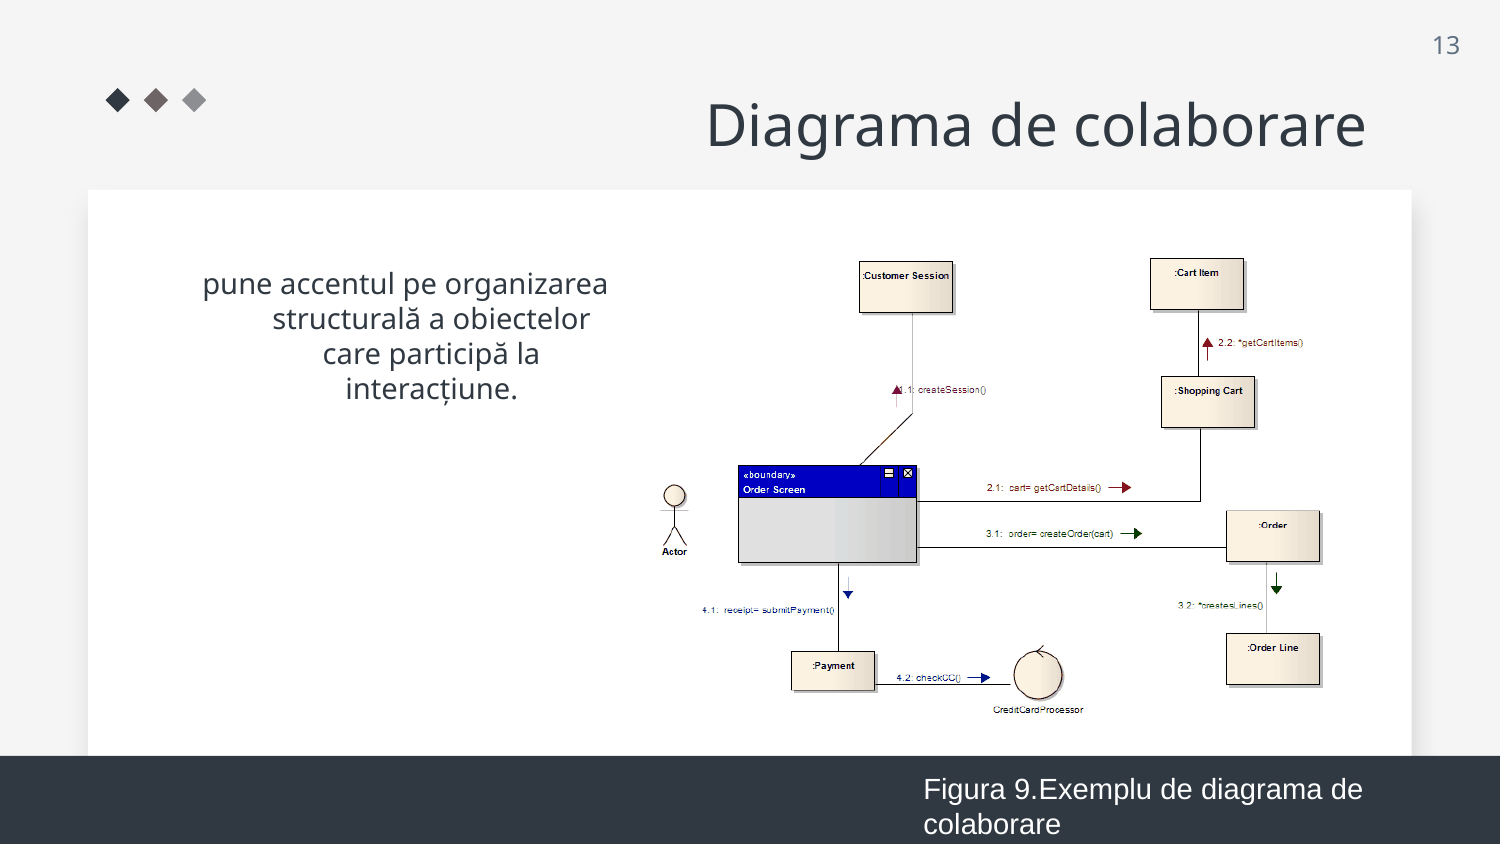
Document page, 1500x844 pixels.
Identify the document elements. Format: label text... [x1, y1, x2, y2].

picture [655, 249, 1332, 723]
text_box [105, 87, 207, 113]
text_box 13 [1416, 14, 1500, 61]
subtitle pune accentul pe organizarea structurală a obiectelor care participă la interacţiune. [155, 250, 633, 654]
text_box Figura 9.Exemplu de diagrama de colaborare [908, 762, 1421, 833]
title Diagrama de colaborare [118, 72, 1382, 167]
